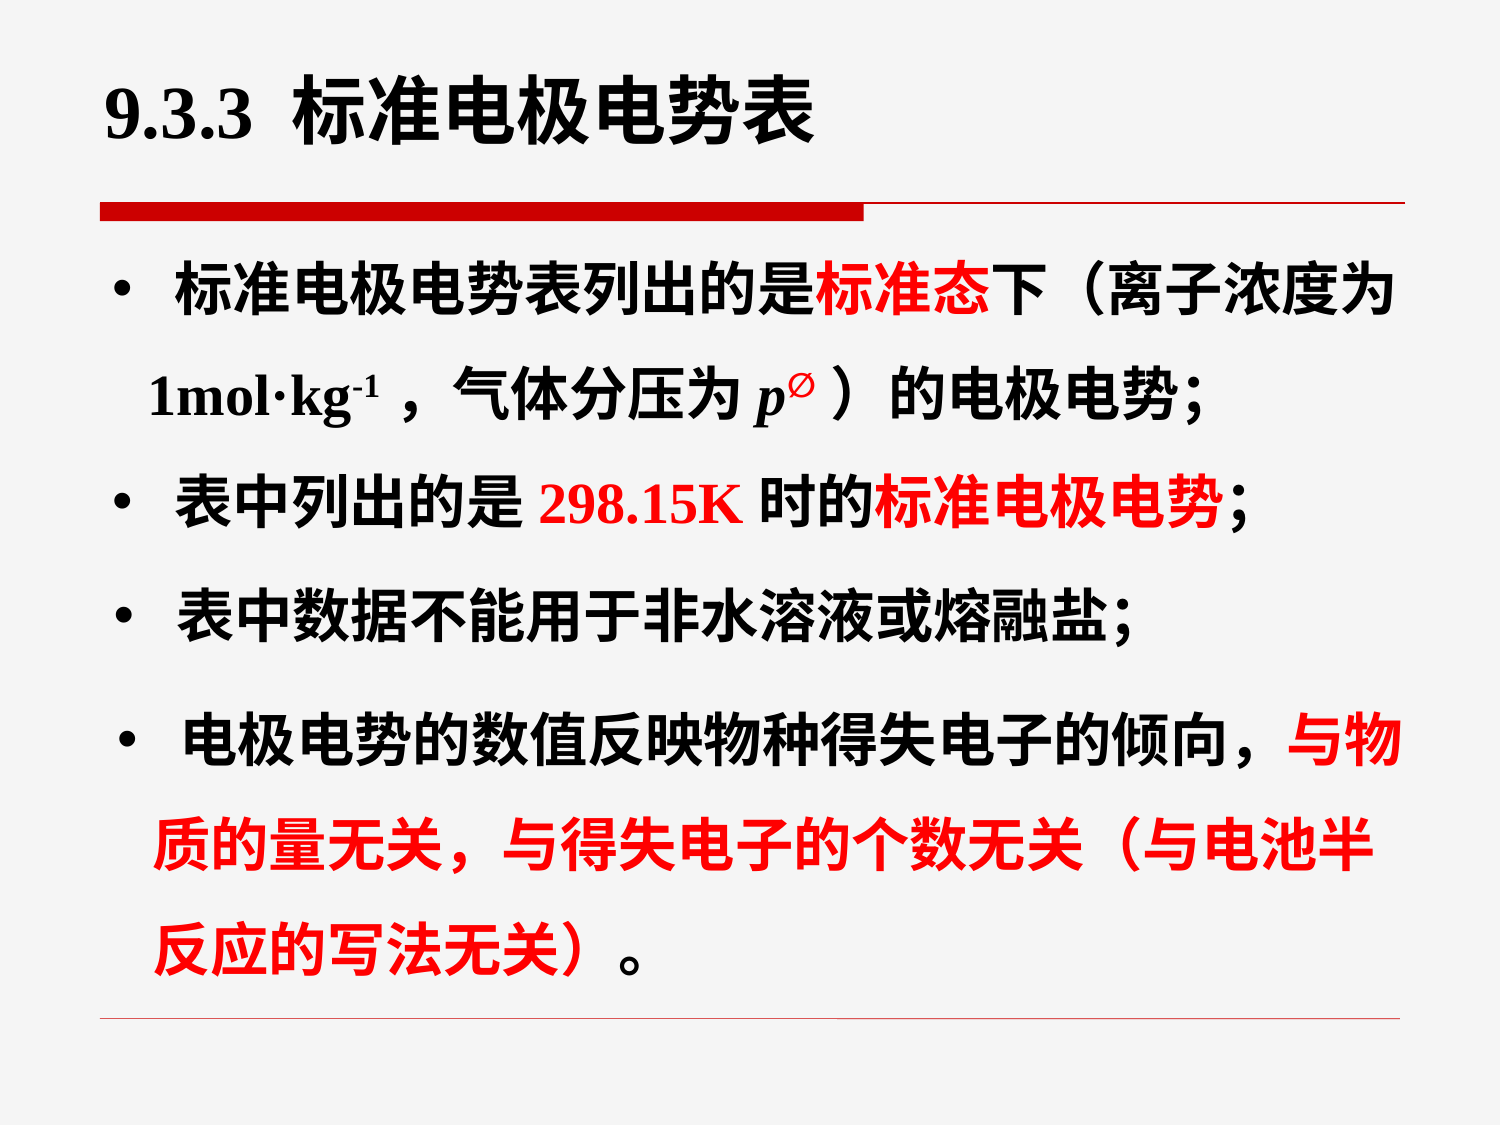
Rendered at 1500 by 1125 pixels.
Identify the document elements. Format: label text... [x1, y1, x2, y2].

text_box 9.3.3 标准电极电势表 [89, 56, 1412, 162]
text_box 表中数据不能用于非水溶液或熔融盐； [98, 571, 1391, 657]
text_box 表中列出的是298.15K时的标准电极电势； [97, 458, 1389, 544]
text_box 电极电势的数值反映物种得失电子的倾向，与物质的量无关，与得失电子的个数无关（与电池半反应的写法无关）。 [102, 660, 1441, 991]
text_box 标准电极电势表列出的是标准态下（离子浓度为1mol·kg-1，气体分压为p∅）的电极电势； [97, 209, 1441, 435]
